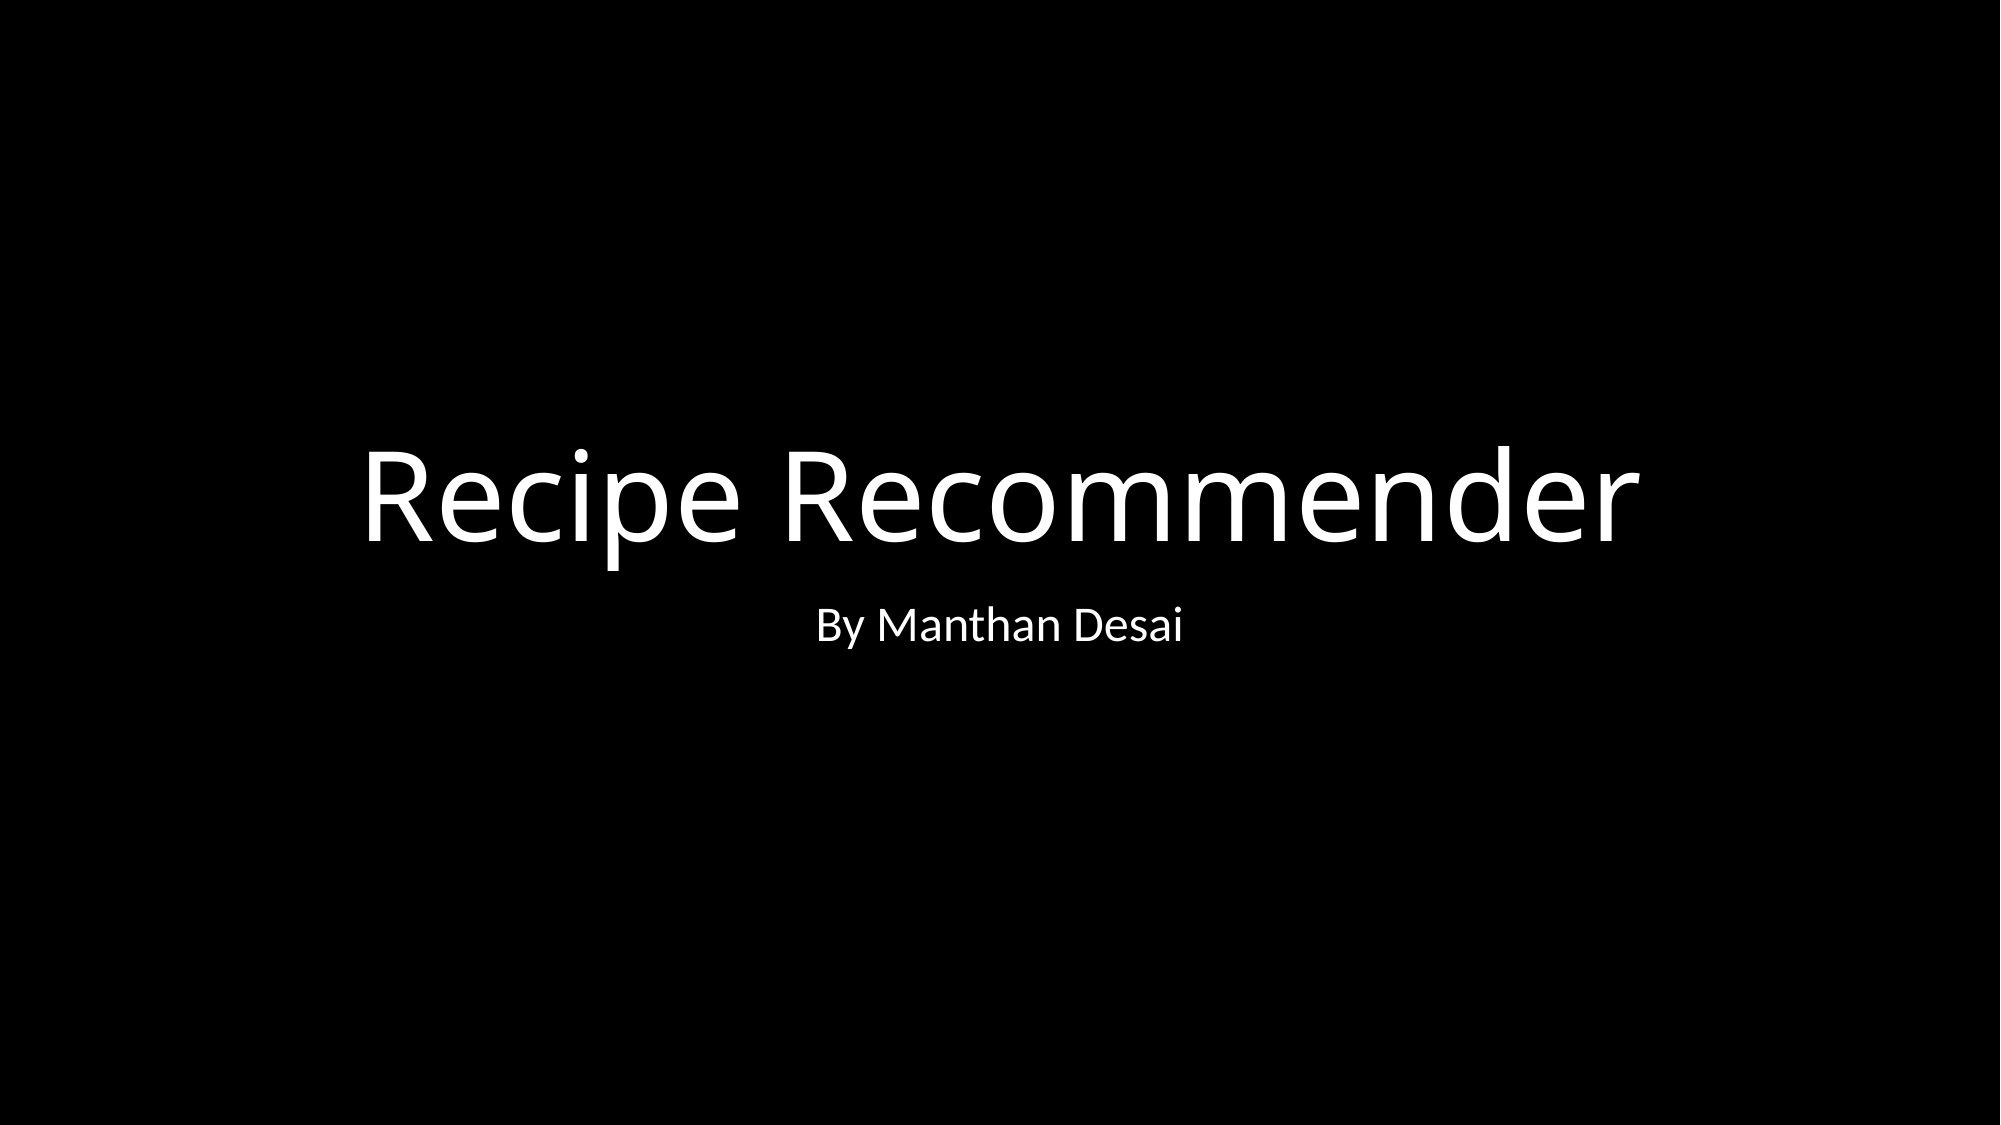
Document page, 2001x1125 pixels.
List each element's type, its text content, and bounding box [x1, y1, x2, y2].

title Recipe Recommender [249, 184, 1750, 576]
subtitle By Manthan Desai [249, 590, 1750, 863]
